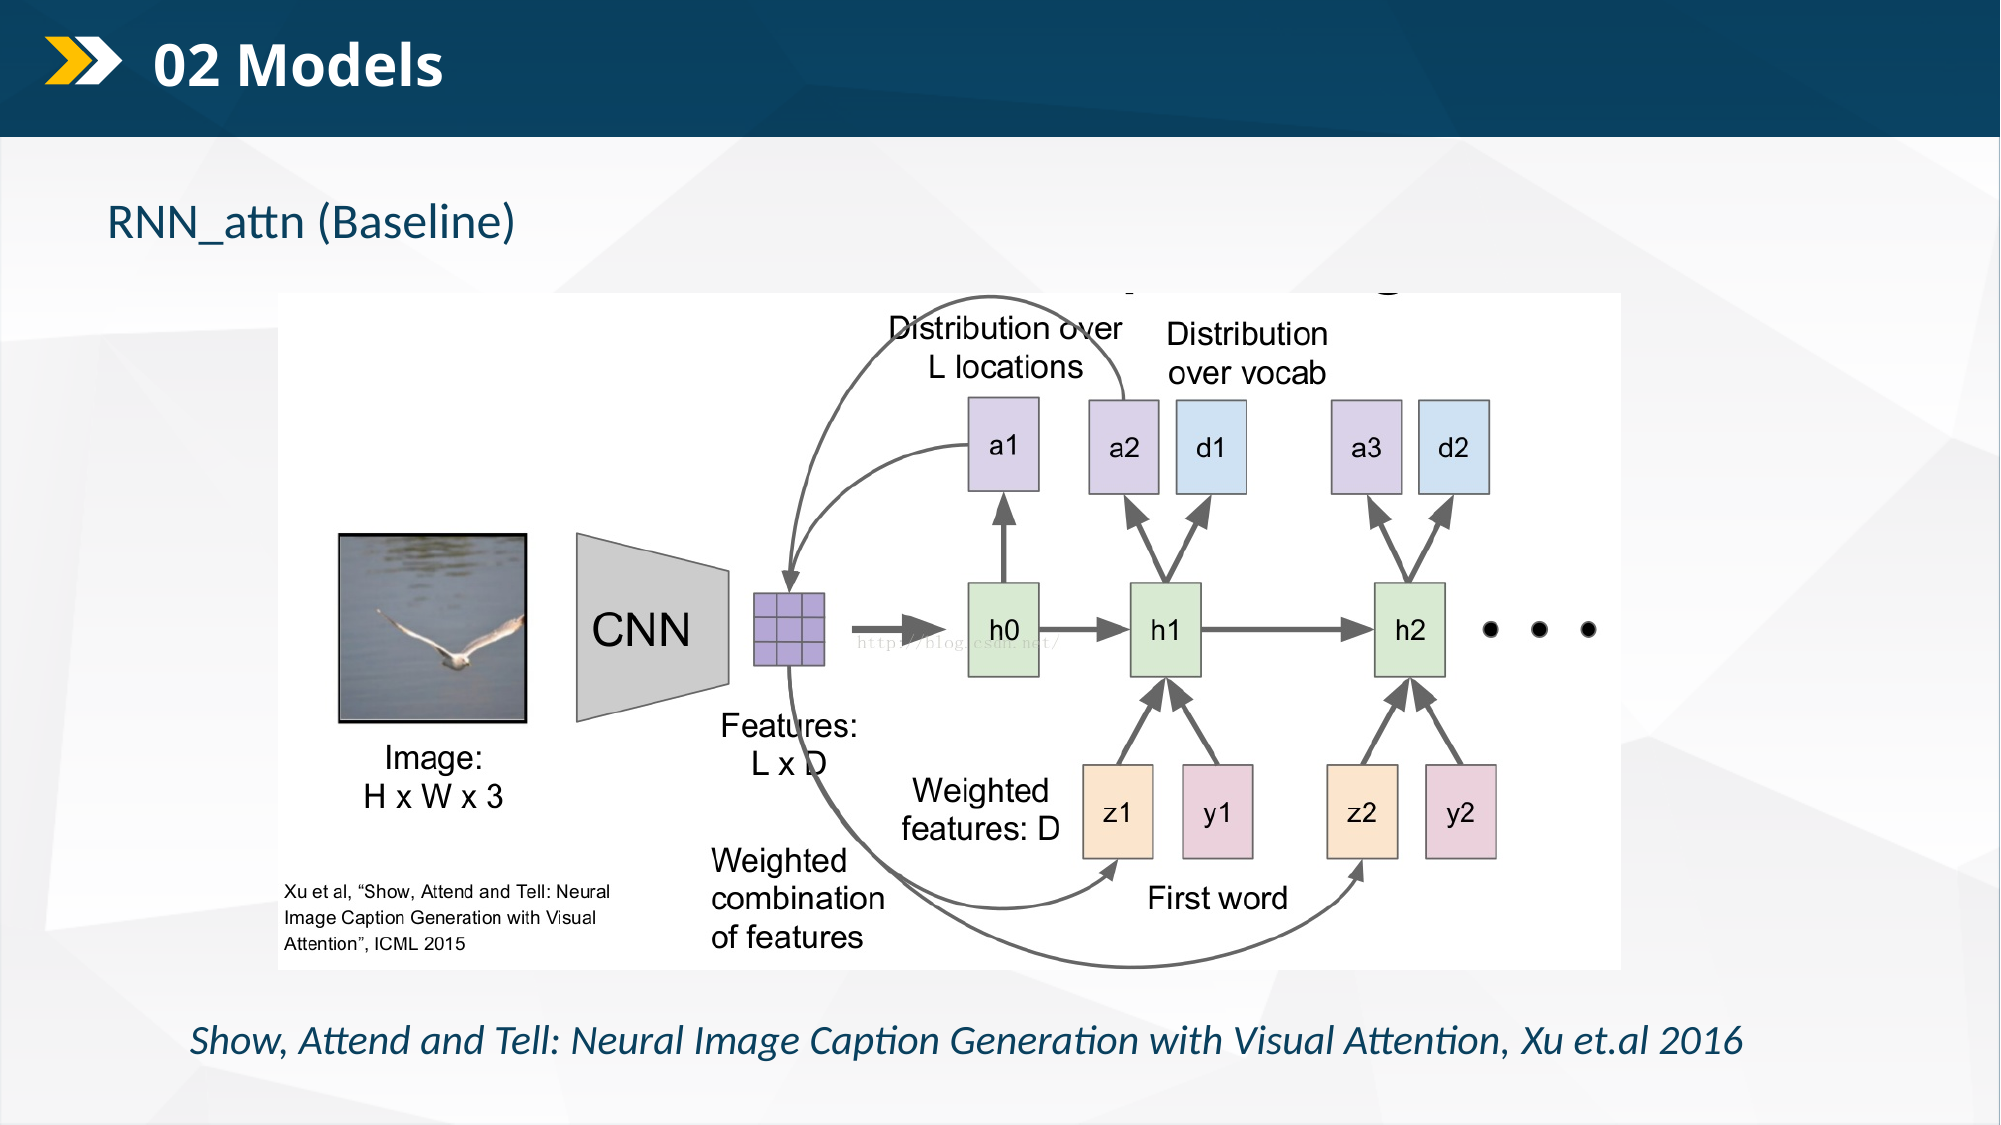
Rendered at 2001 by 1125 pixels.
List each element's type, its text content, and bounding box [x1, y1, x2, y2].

text_box 02 Models [139, 21, 460, 106]
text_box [44, 36, 123, 85]
text_box RNN_attn (Baseline) [92, 180, 706, 256]
text_box Show, Attend and Tell: Neural Image Caption Generation with Visual Attention, Xu et.al 2016 [174, 1005, 1796, 1071]
picture [0, 0, 2000, 1125]
